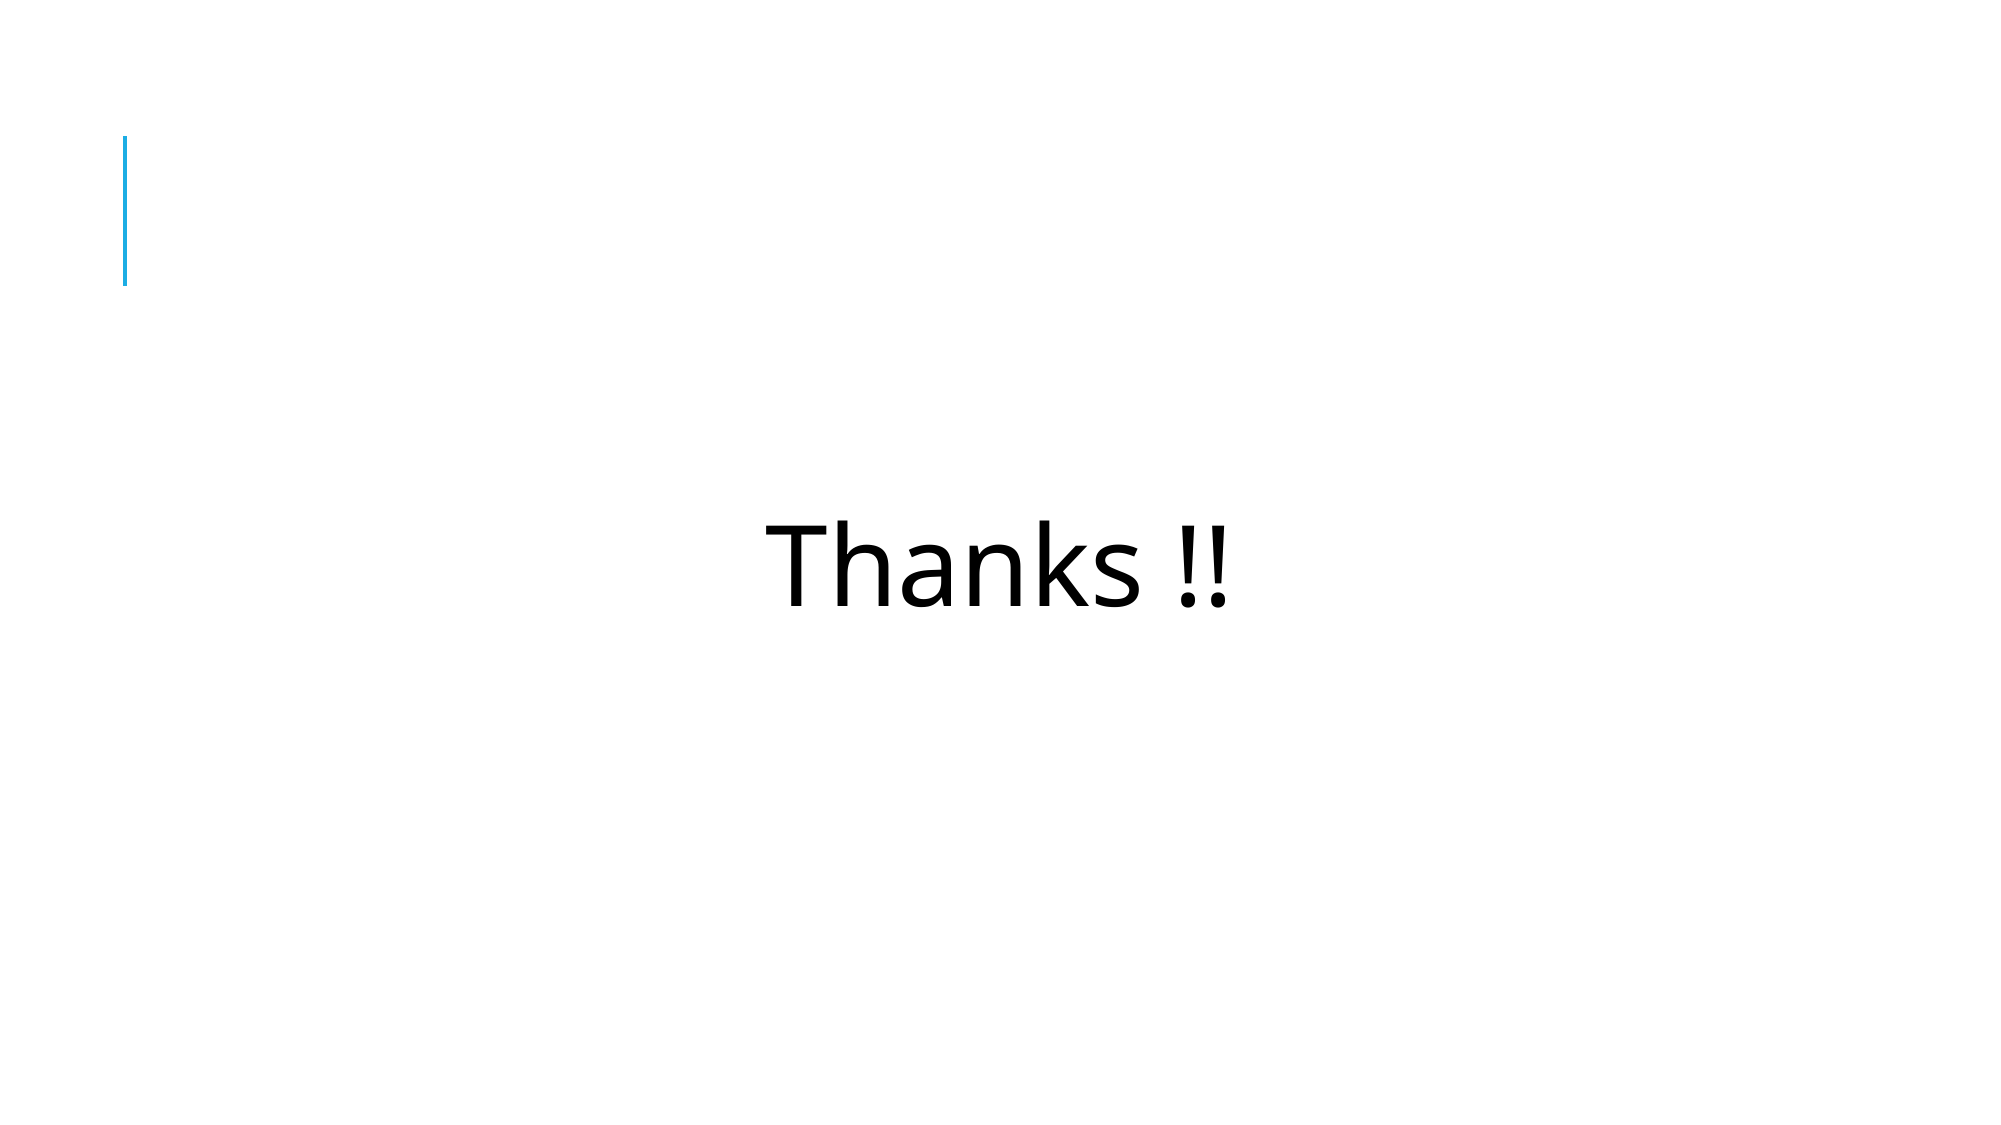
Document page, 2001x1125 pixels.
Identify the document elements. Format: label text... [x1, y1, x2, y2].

text_box Thanks !! [750, 486, 1250, 637]
